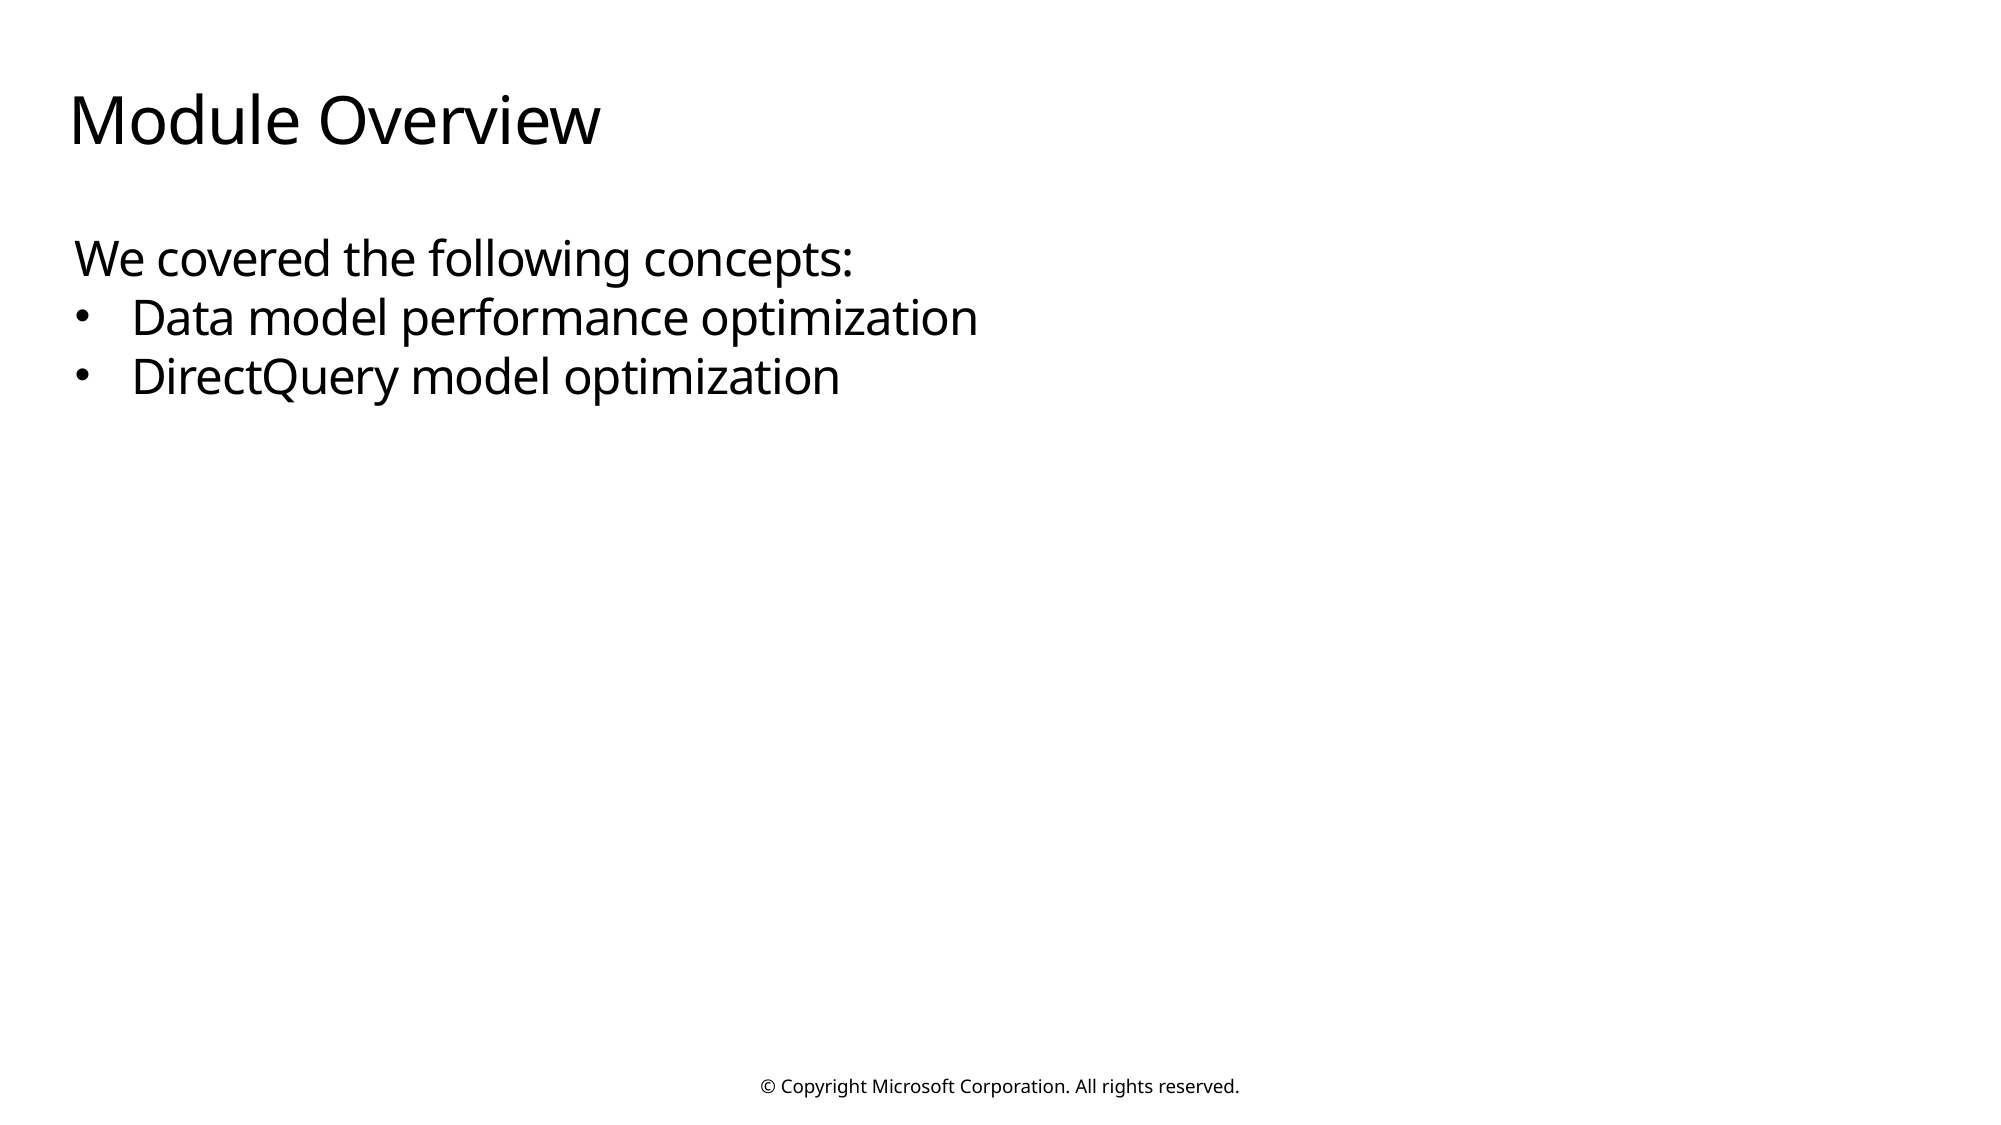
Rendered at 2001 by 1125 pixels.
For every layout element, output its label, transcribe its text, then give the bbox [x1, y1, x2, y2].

list We covered the following concepts: Data model performance optimization DirectQuery model optimization [74, 212, 1615, 549]
title Module Overview [68, 72, 1930, 184]
